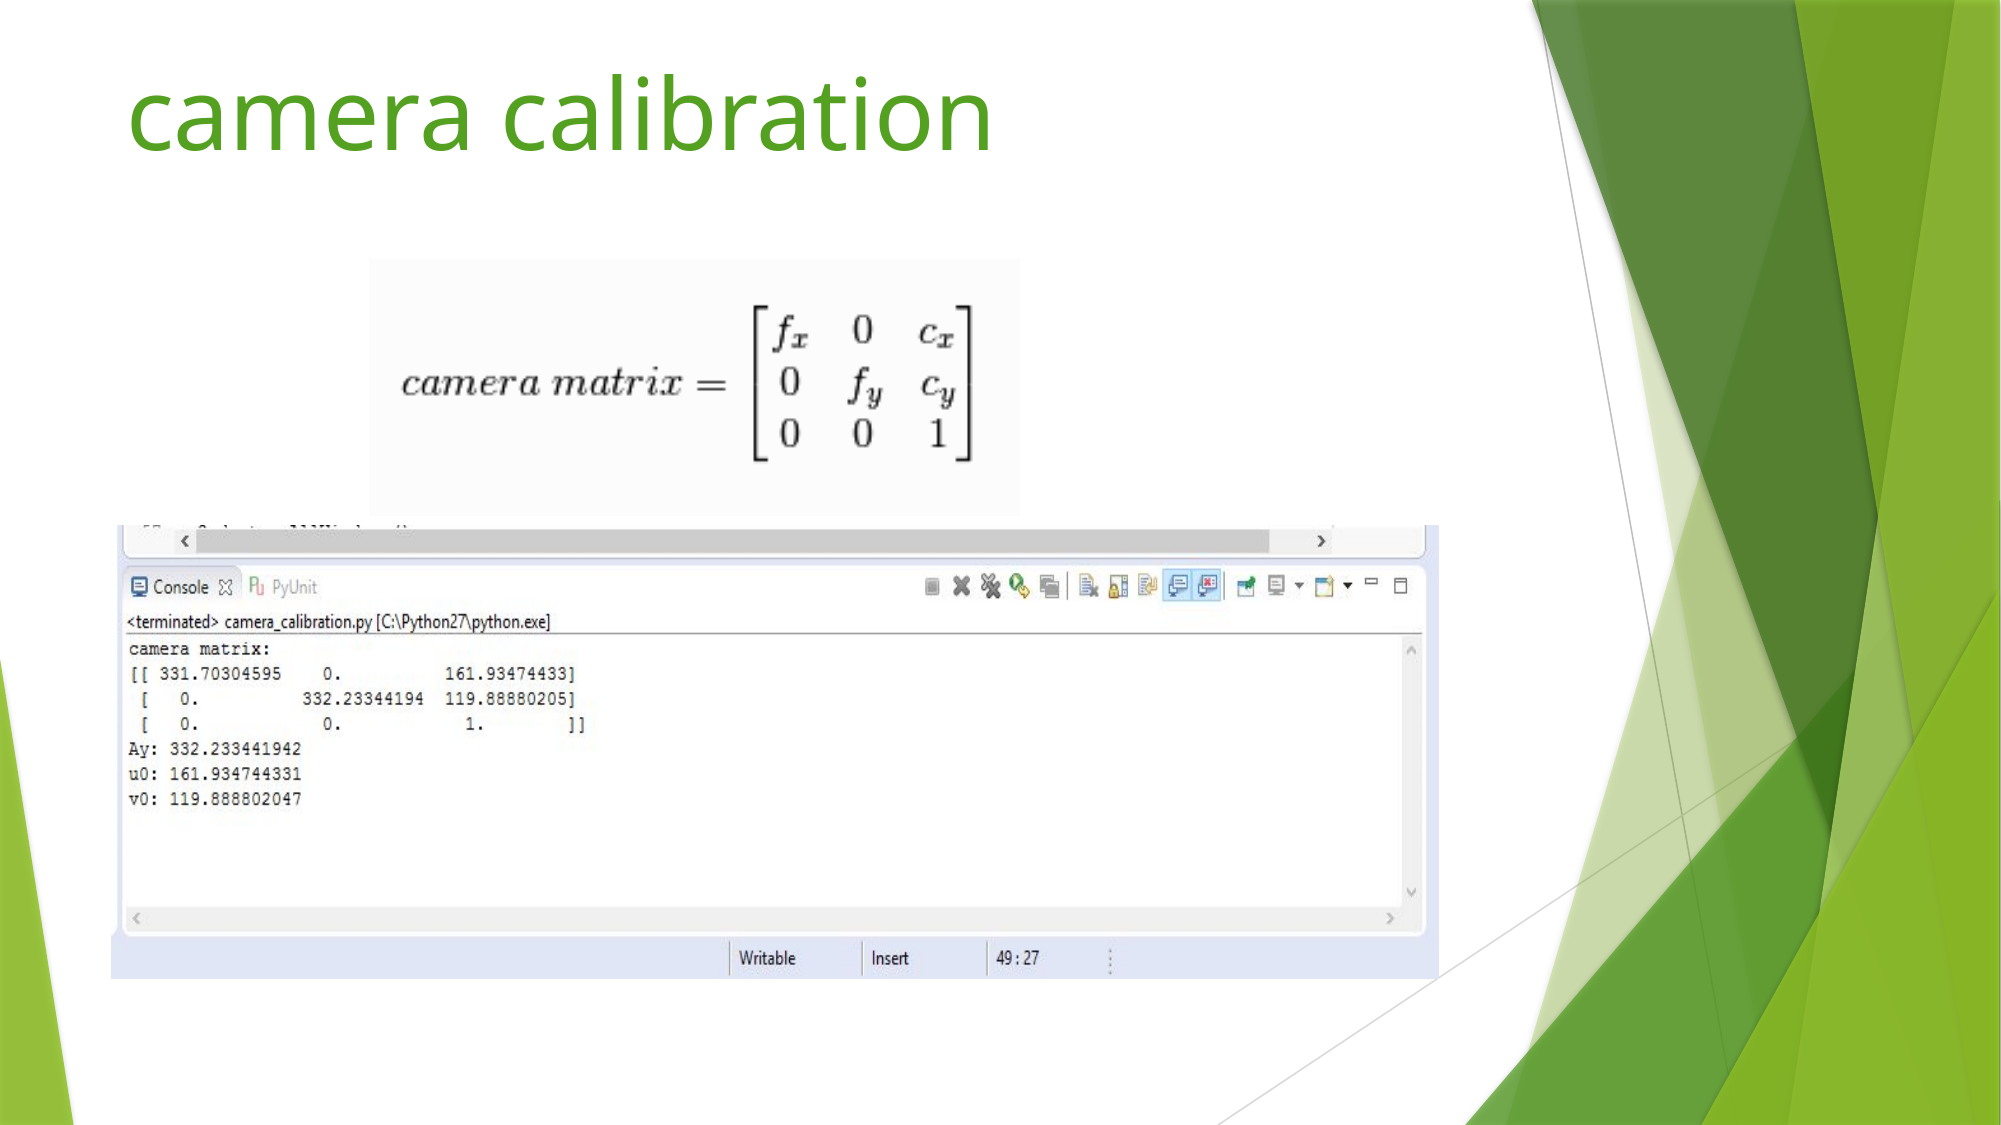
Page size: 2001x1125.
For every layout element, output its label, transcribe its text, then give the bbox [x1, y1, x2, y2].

picture [368, 259, 1021, 516]
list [110, 524, 1440, 979]
title camera calibration [111, 42, 1522, 260]
